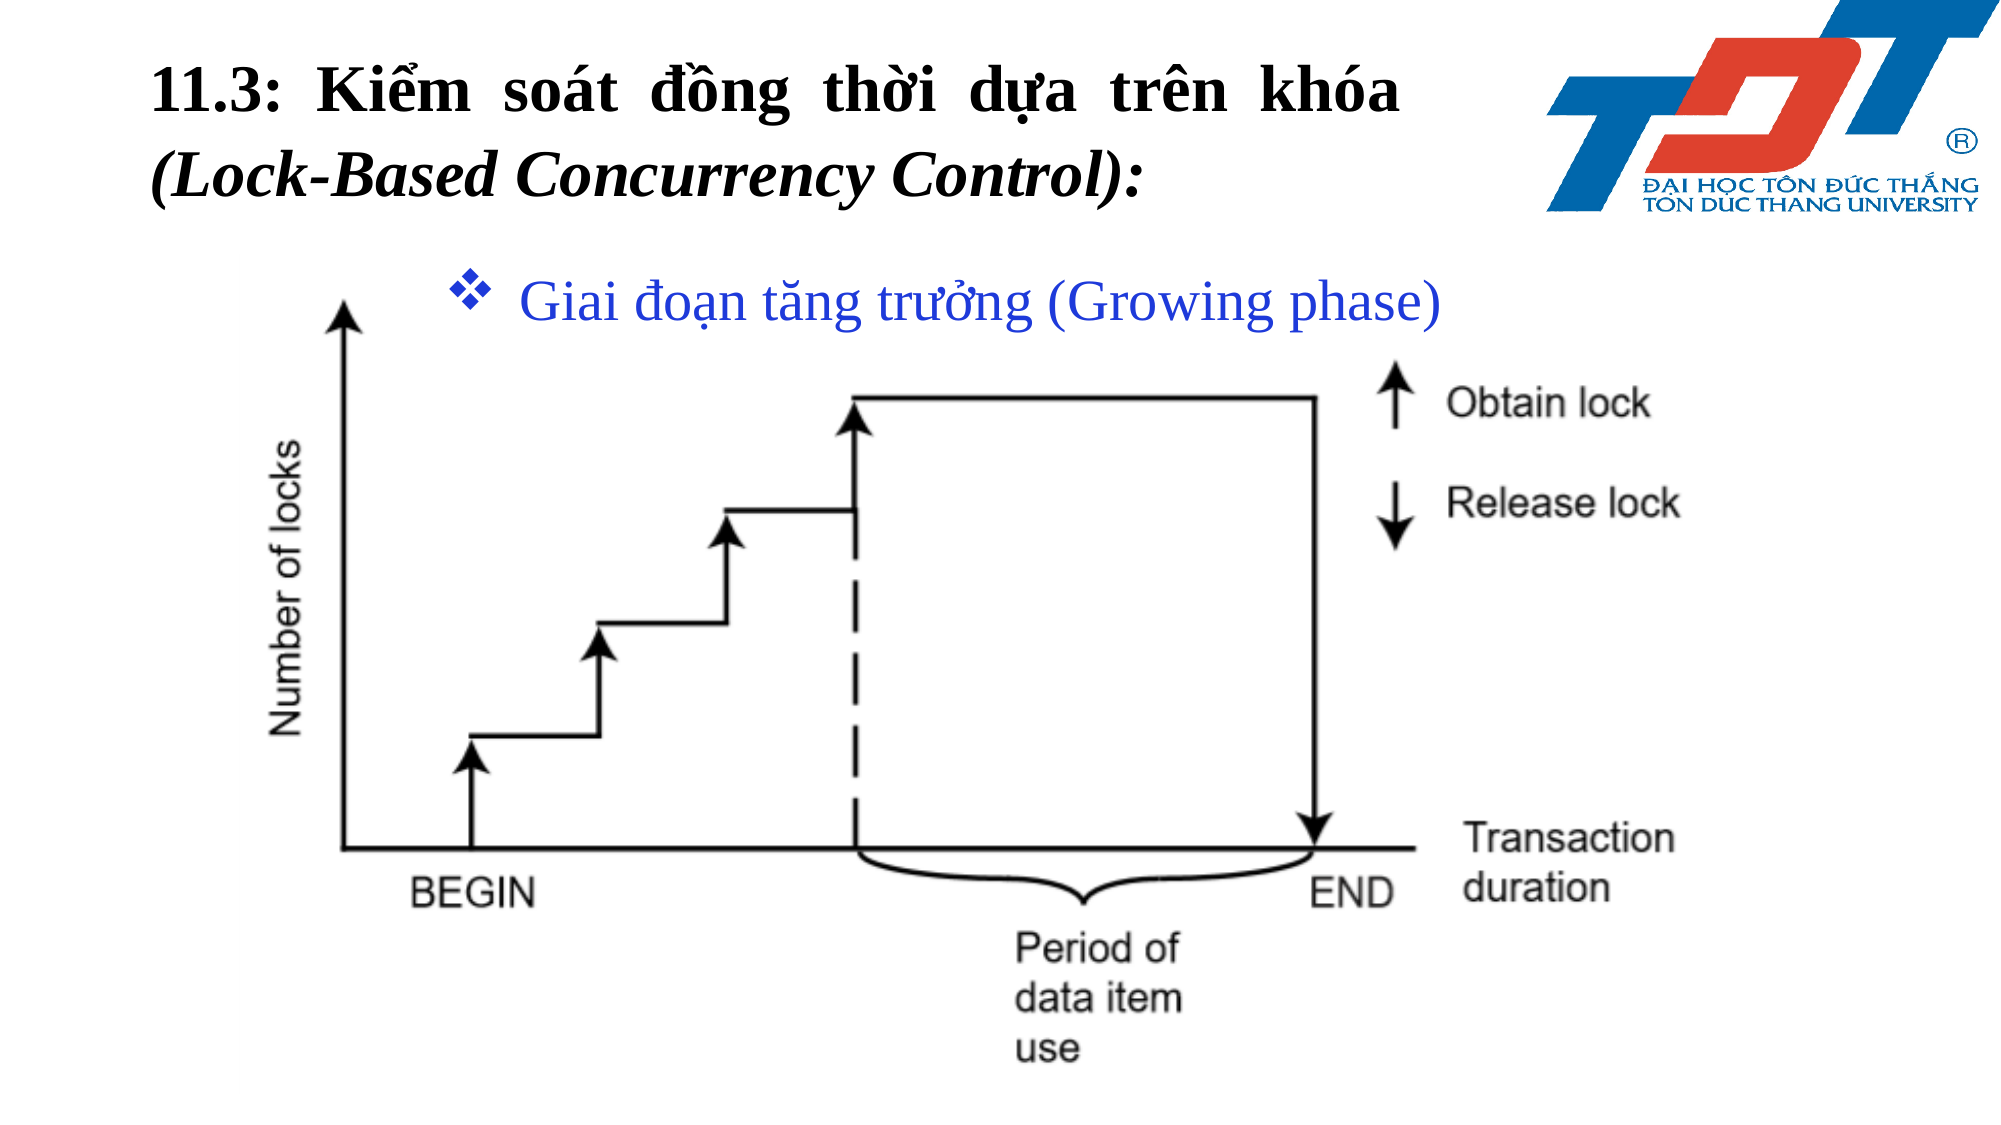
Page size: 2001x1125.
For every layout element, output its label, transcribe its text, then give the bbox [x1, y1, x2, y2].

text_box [238, 254, 1715, 1094]
text_box 11.3: Kiểm soát đồng thời dựa trên khóa (Lock-Based Concurrency Control): [135, 31, 1418, 218]
picture [1546, 0, 2000, 212]
